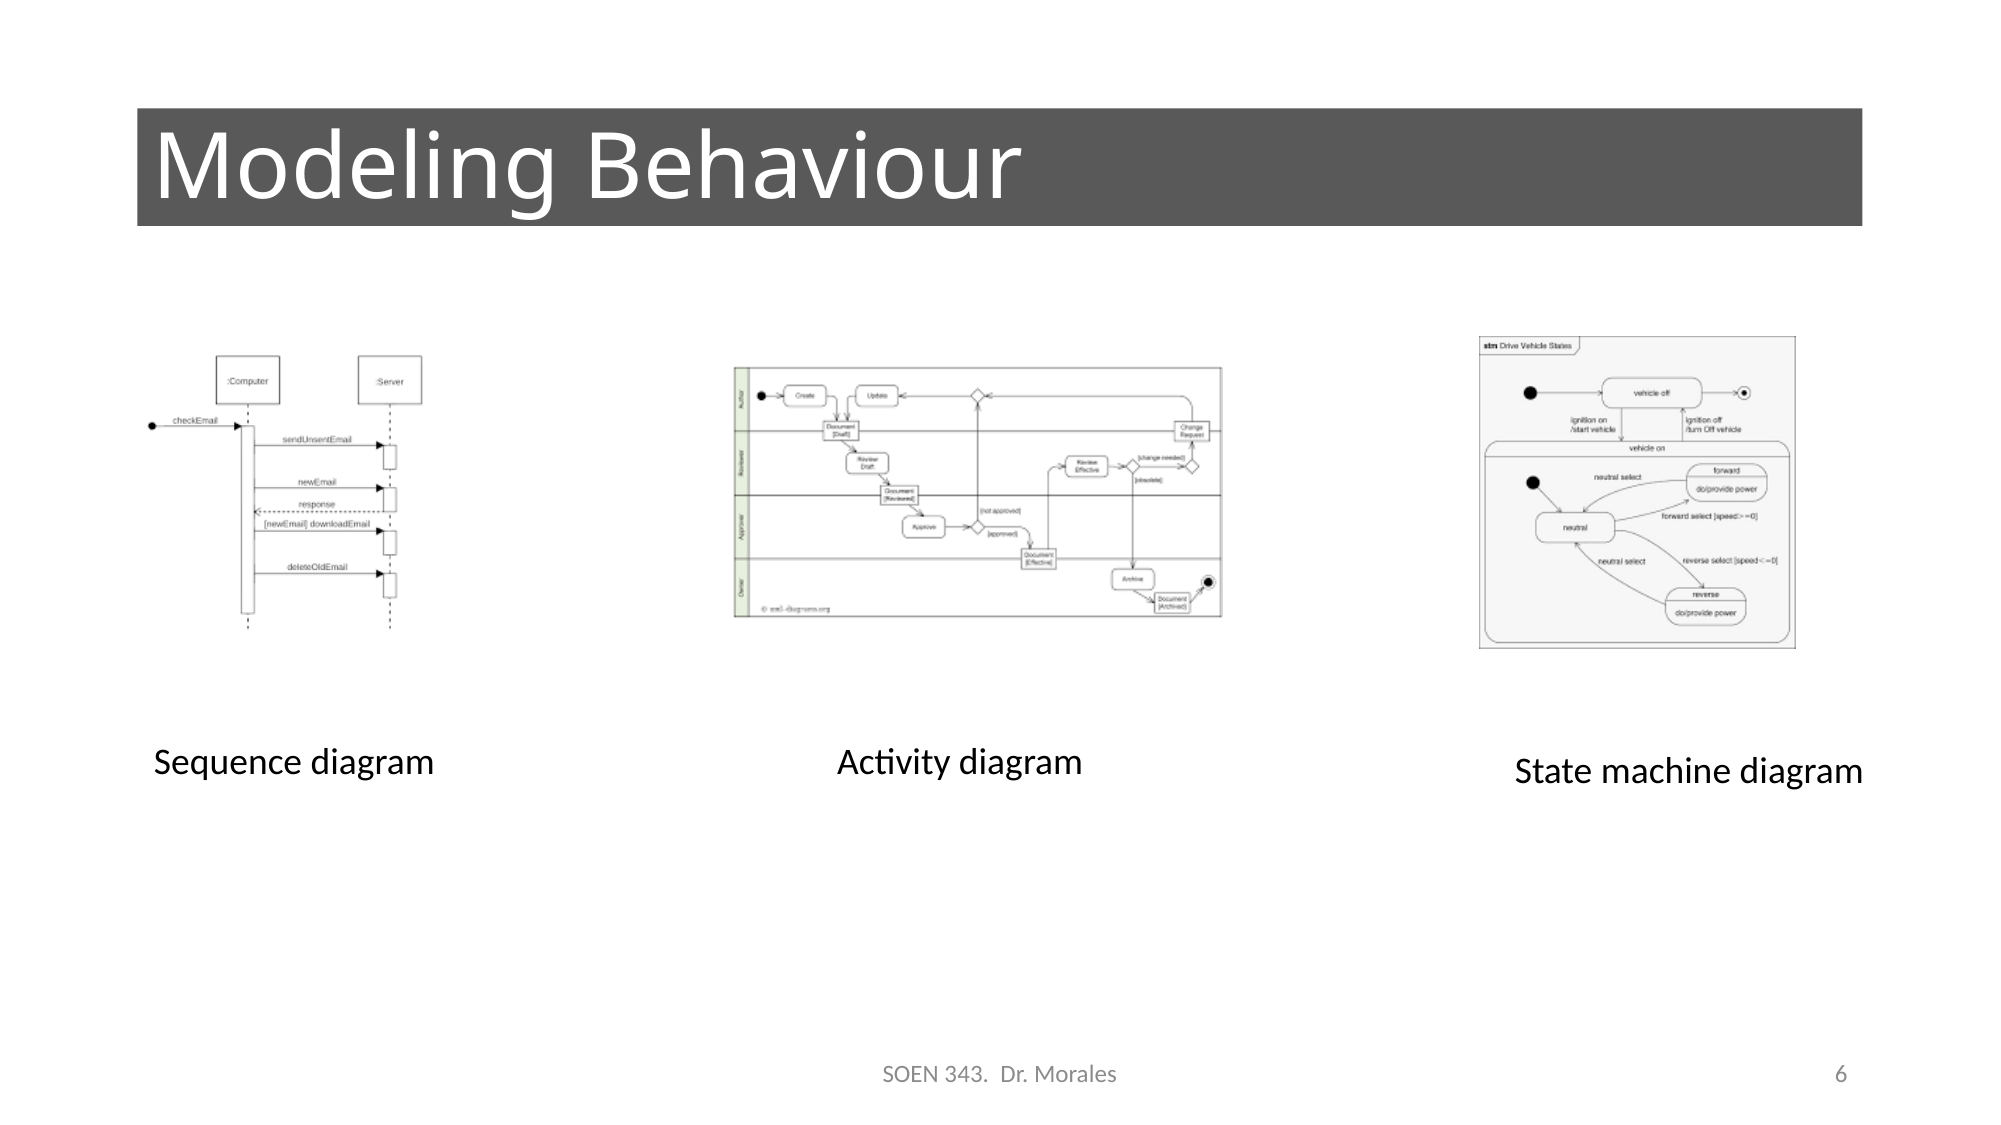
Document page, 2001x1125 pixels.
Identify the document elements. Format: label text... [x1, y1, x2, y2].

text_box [733, 366, 1223, 791]
slide_number 6 [1412, 1042, 1863, 1103]
footer SOEN 343. Dr. Morales [662, 1042, 1338, 1103]
title Modeling Behaviour [137, 59, 1863, 278]
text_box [1479, 336, 1882, 799]
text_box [137, 345, 453, 791]
